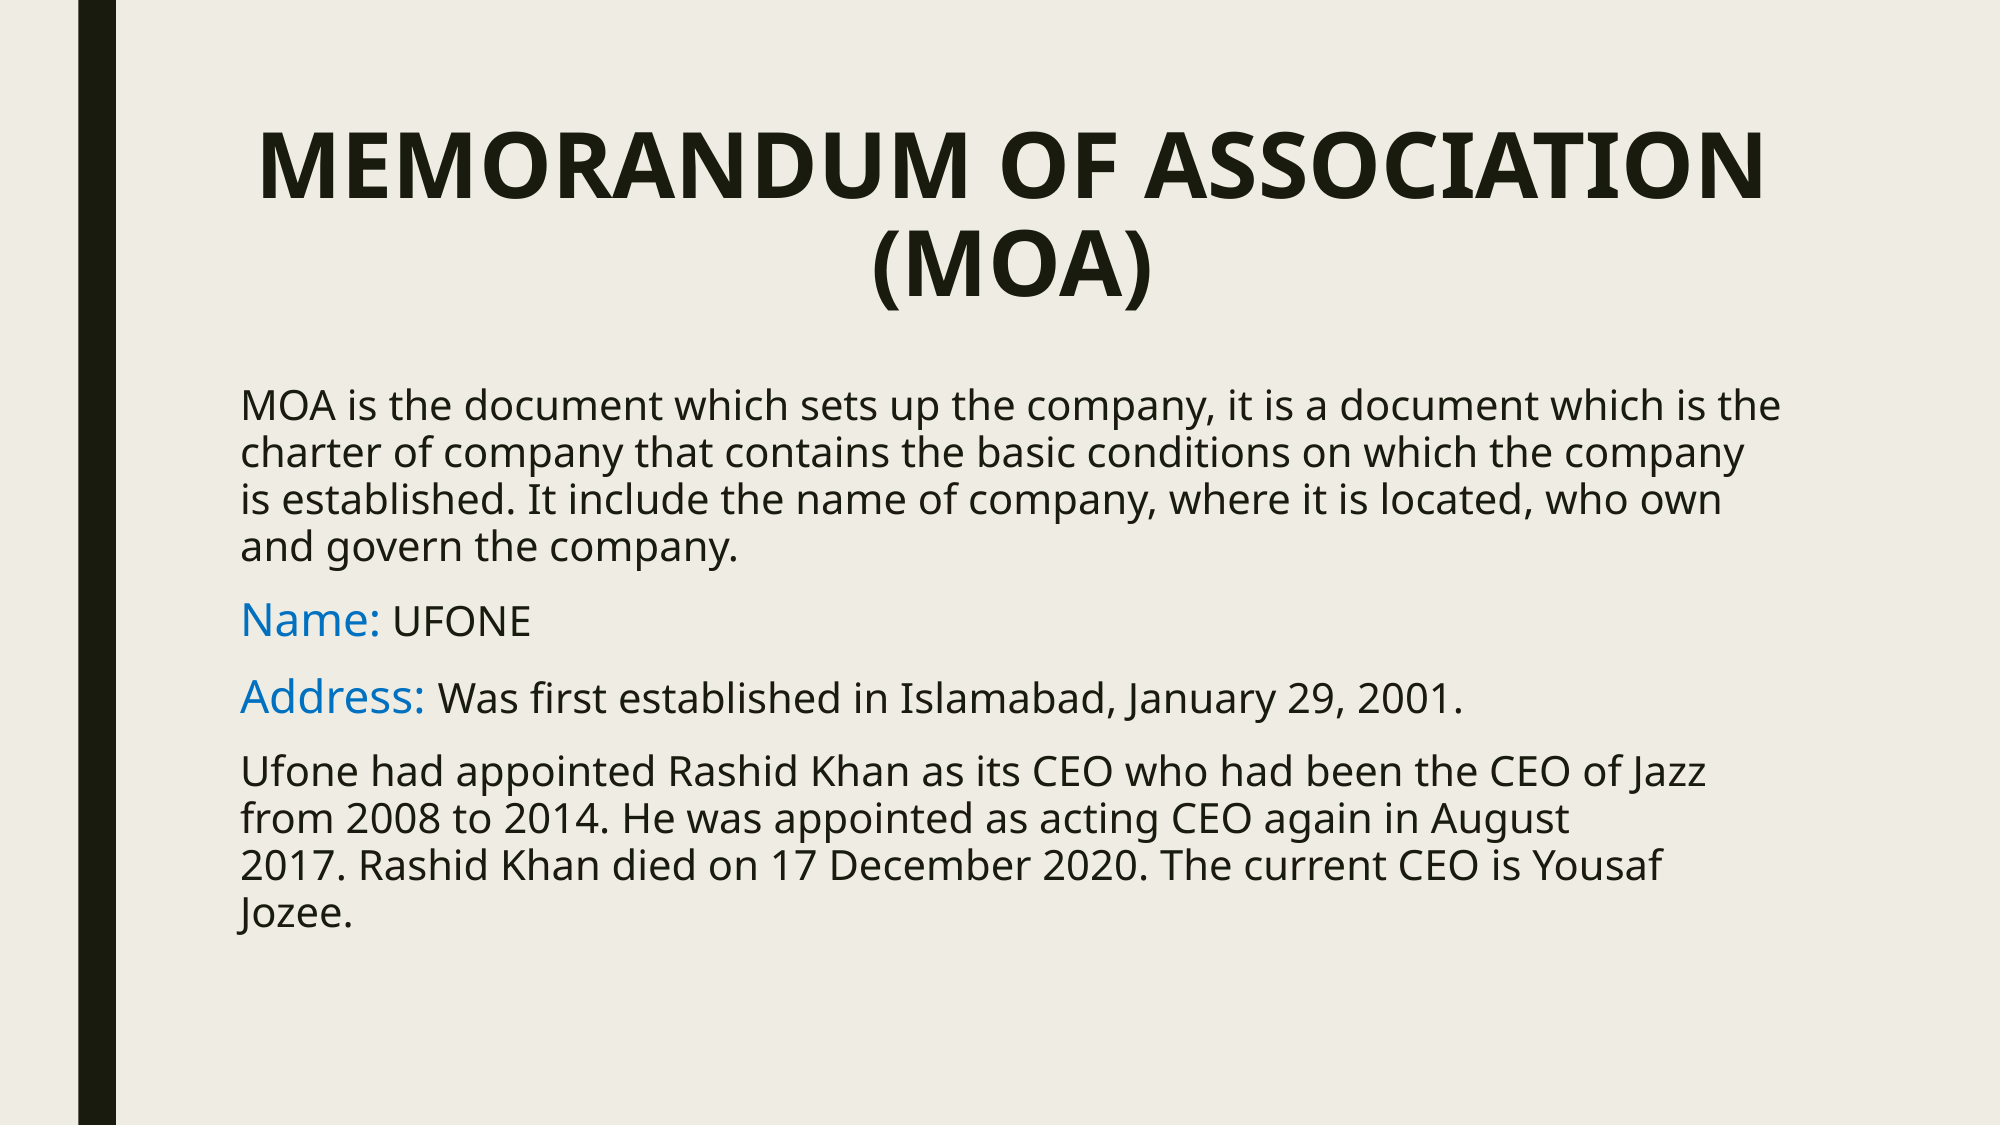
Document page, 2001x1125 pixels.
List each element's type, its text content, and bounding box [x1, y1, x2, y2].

title MEMORANDUM OF ASSOCIATION (MOA) [225, 112, 1800, 357]
list MOA is the document which sets up the company, it is a document which is the charter of company that contains the basic conditions on which the company is established. It include the name of company, where it is located, who own and govern the company. Name: UFONE Address: Was first established in Islamabad, January 29, 2001. Ufone had appointed Rashid Khan as its CEO who had been the CEO of Jazz from 2008 to 2014. He was appointed as acting CEO again in August 2017. Rashid Khan died on 17 December 2020. The current CEO is Yousaf Jozee. [225, 375, 1800, 963]
